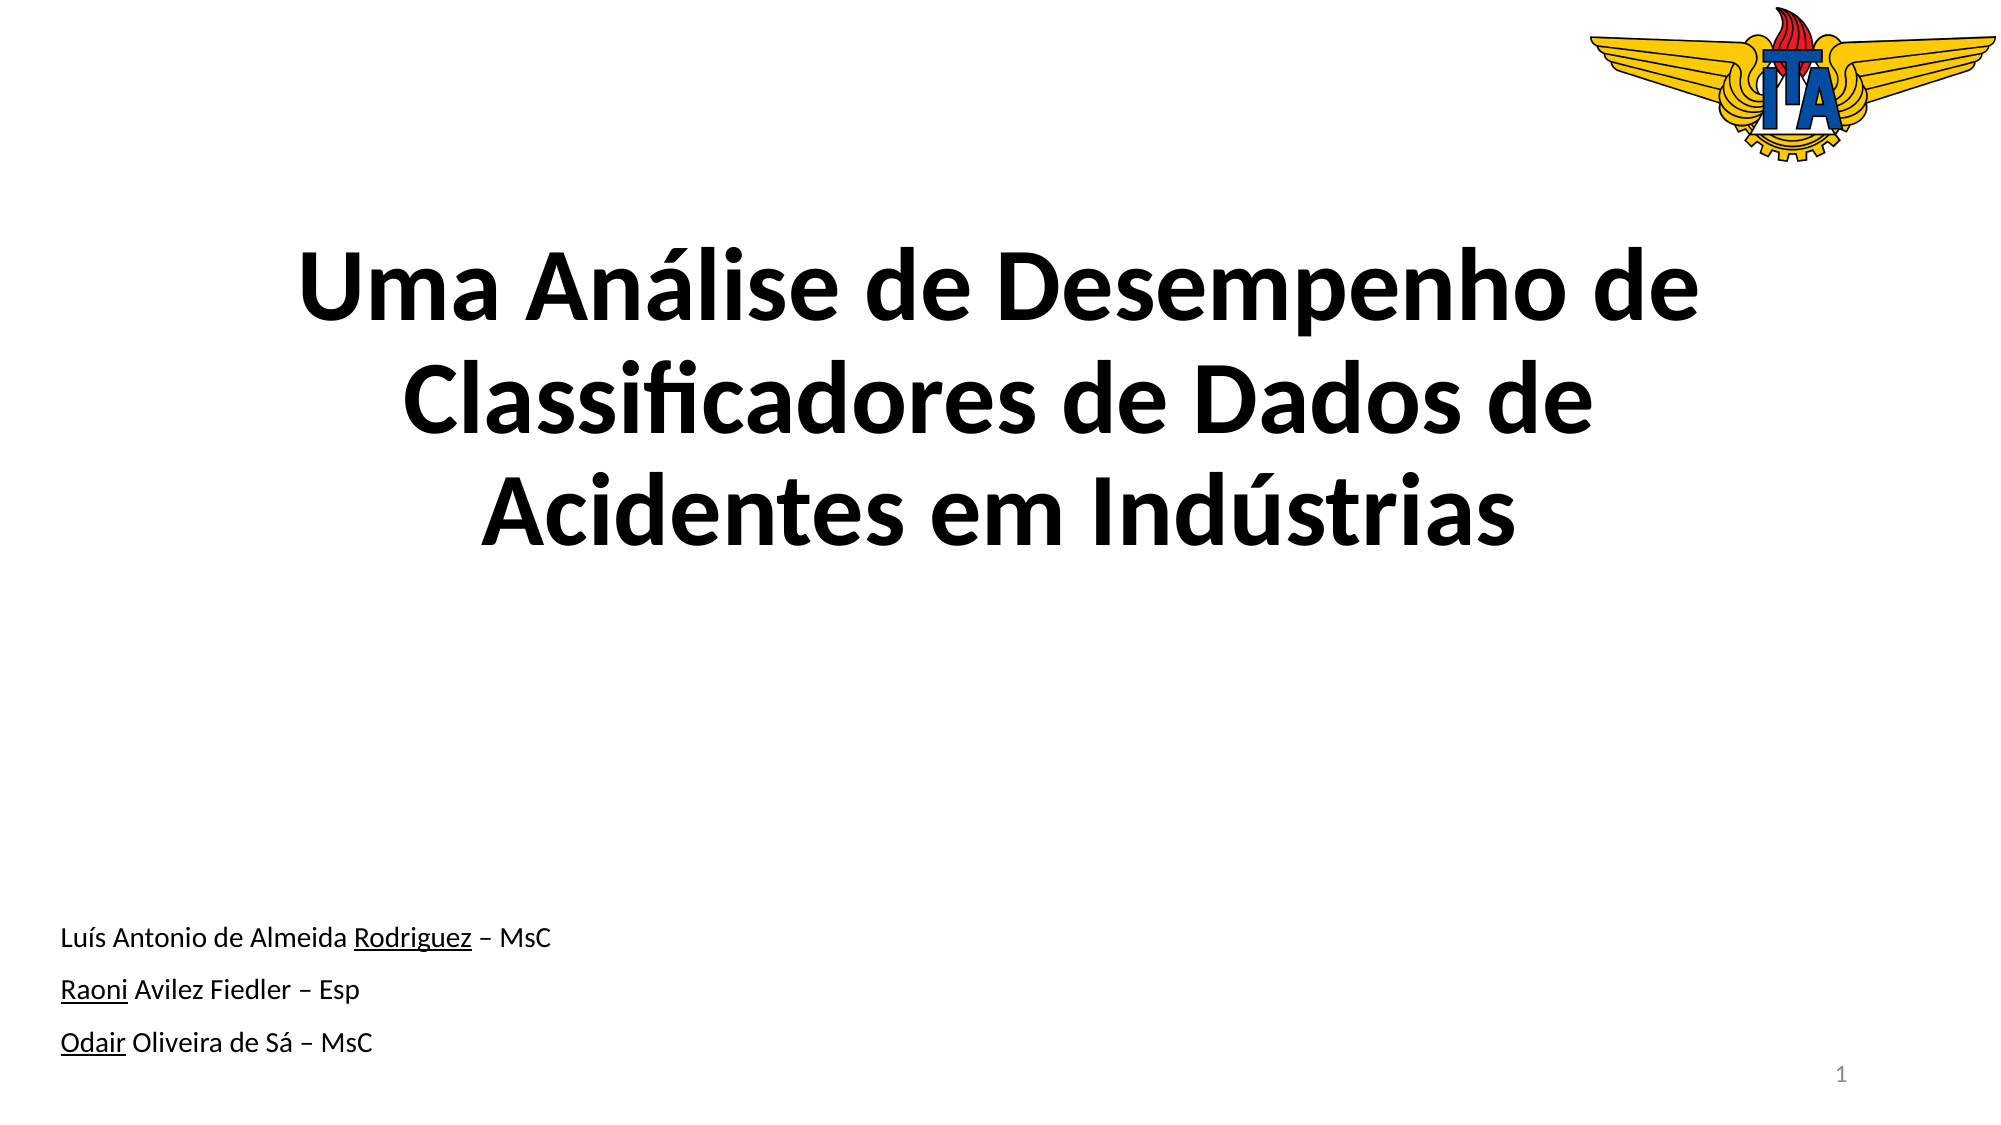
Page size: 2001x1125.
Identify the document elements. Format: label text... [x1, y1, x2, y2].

picture [1590, 7, 1996, 162]
subtitle Luís Antonio de Almeida Rodriguez – MsC Raoni Avilez Fiedler – Esp Odair Oliveira de Sá – MsC [45, 914, 657, 1073]
title Uma Análise de Desempenho de Classificadores de Dados de Acidentes em Indústrias [249, 168, 1750, 576]
slide_number 1 [1412, 1042, 1863, 1103]
